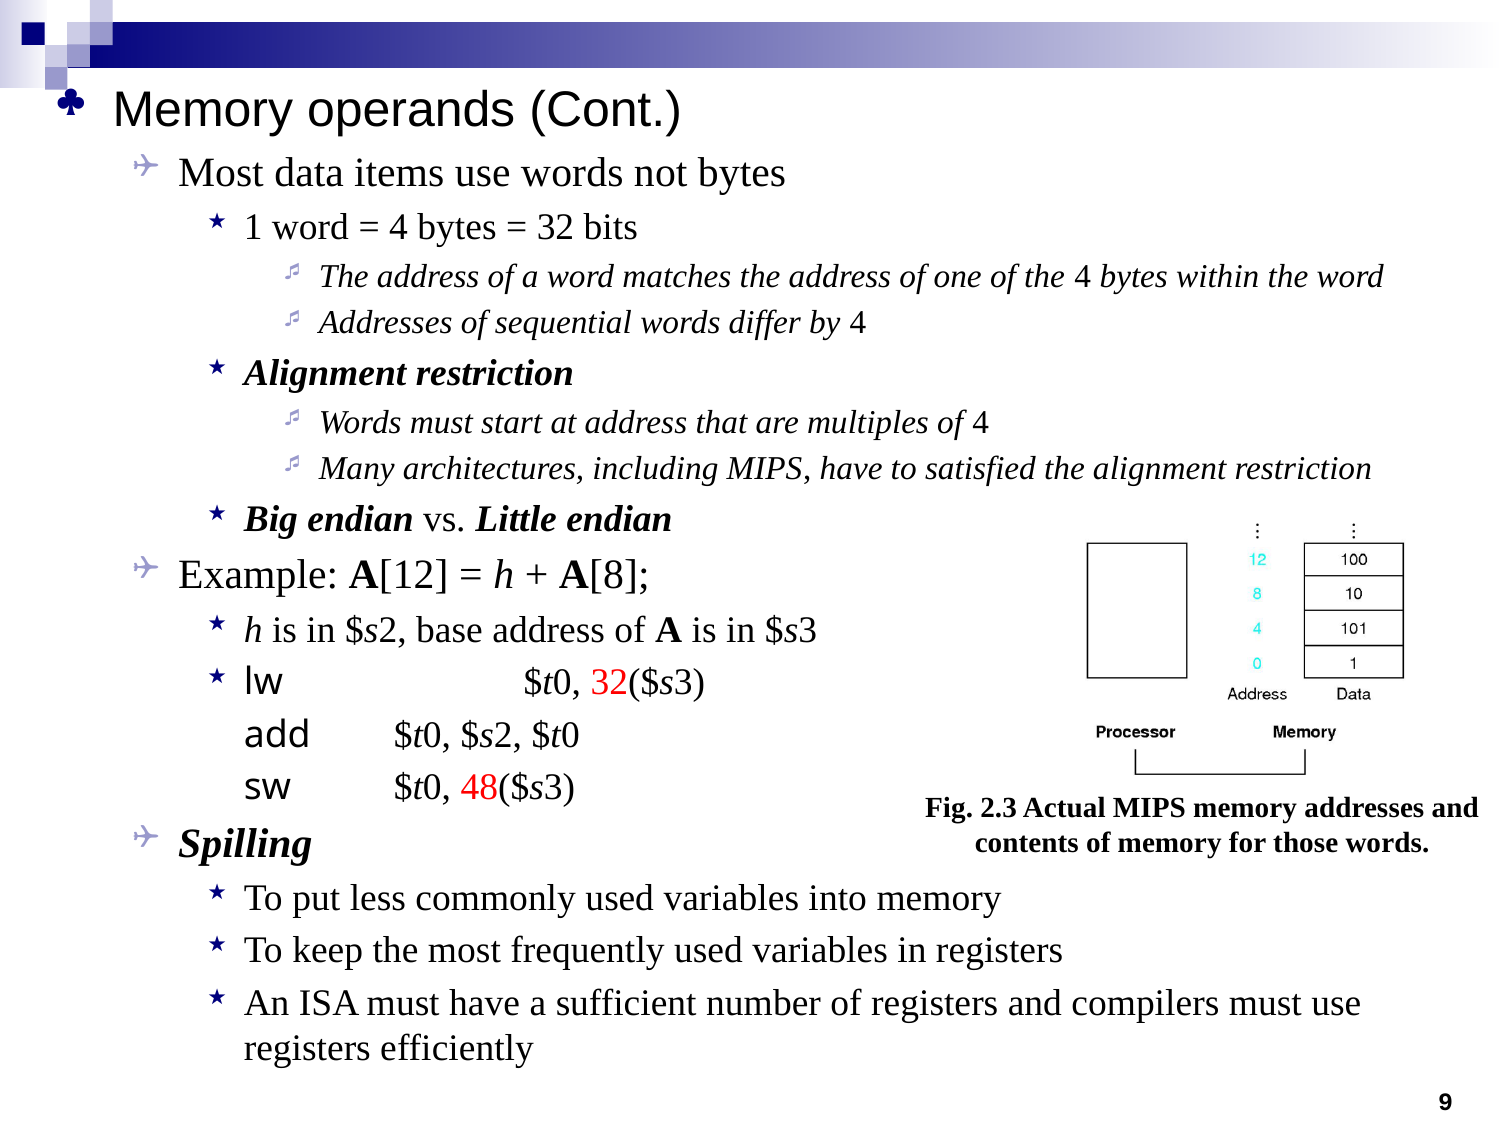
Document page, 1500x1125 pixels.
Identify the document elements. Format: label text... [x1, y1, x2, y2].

picture [1080, 514, 1411, 783]
text_box Fig. 2.3 Actual MIPS memory addresses and contents of memory for those words. [912, 787, 1493, 858]
list Memory operands (Cont.) Most data items use words not bytes 1 word = 4 bytes = 32 bits The address of a word matches the address of one of the 4 bytes within the word Addresses of sequential words differ by 4 Alignment restriction Words must start at address that are multiples of 4 Many architectures, including MIPS, have to satisfied the alignment restriction Big endian vs. Little endian Example: A[12] = h + A[8]; h is in $s2, base address of A is in $s3 lw $t0, 32($s3) add $t0, $s2, $t0 sw $t0, 48($s3) Spilling To put less commonly used variables into memory To keep the most frequently used variables in registers An ISA must have a sufficient number of registers and compilers must use registers efficiently [41, 69, 1471, 1096]
slide_number 9 [1393, 1082, 1498, 1118]
